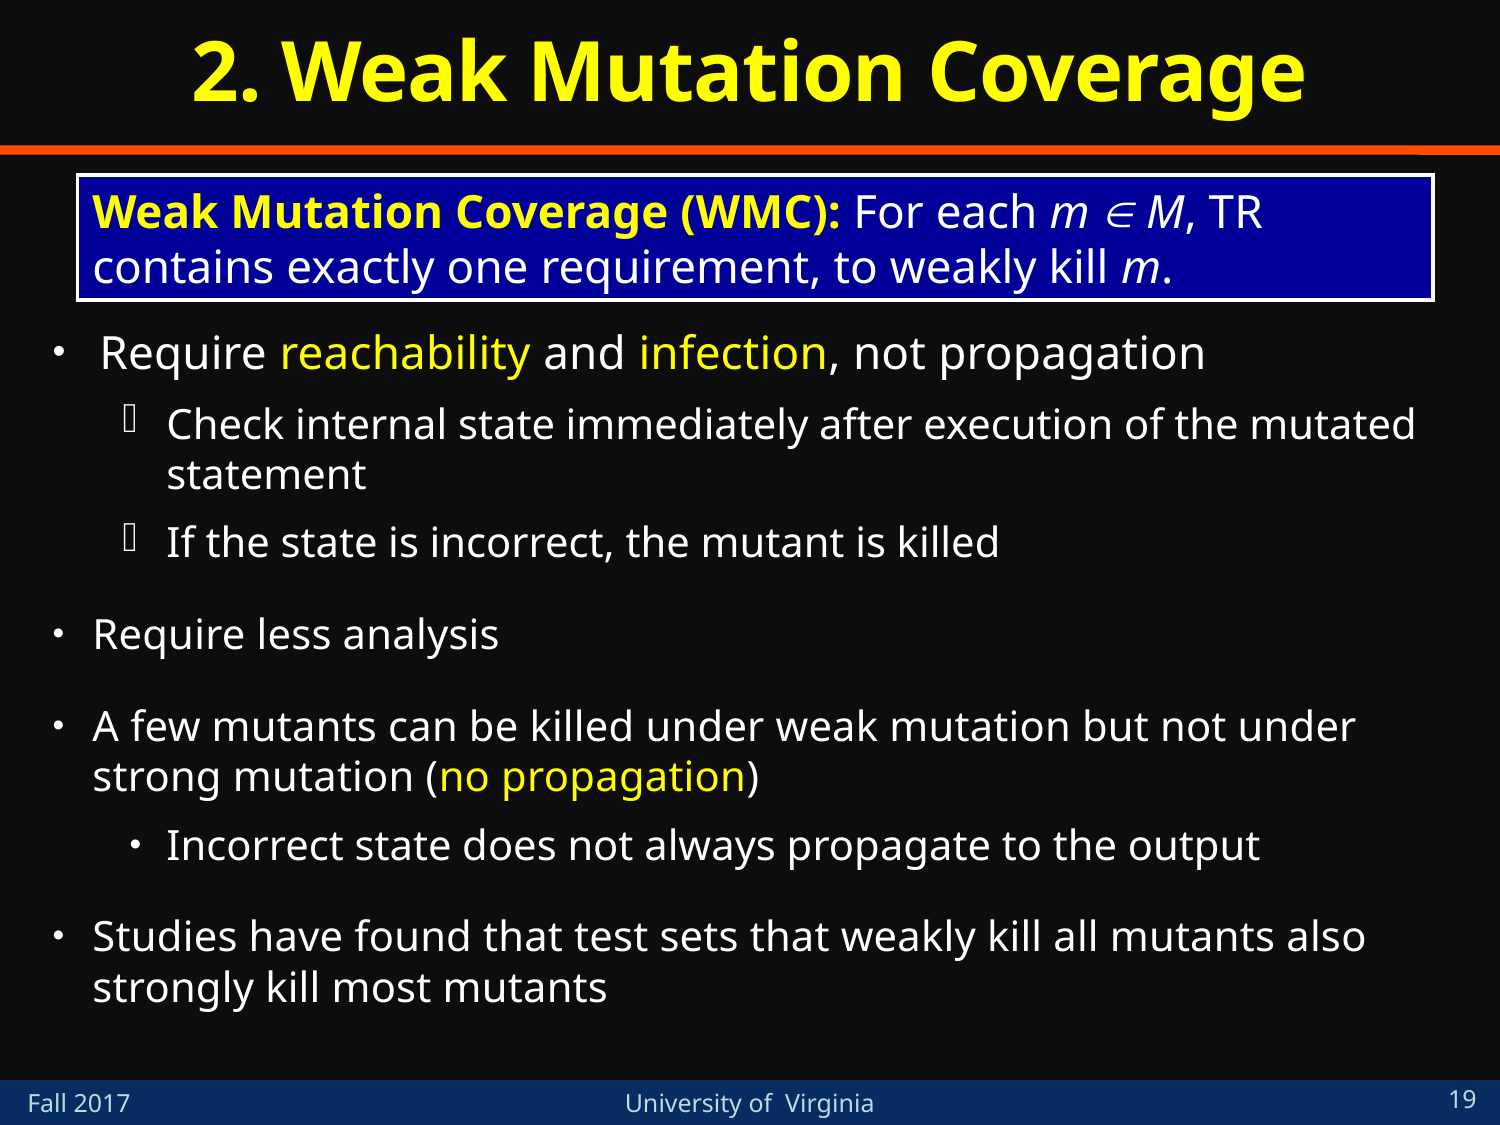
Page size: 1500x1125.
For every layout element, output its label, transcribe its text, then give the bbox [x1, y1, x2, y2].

list Require reachability and infection, not propagation Check internal state immediately after execution of the mutated statement If the state is incorrect, the mutant is killed Require less analysis A few mutants can be killed under weak mutation but not under strong mutation (no propagation) Incorrect state does not always propagate to the output Studies have found that test sets that weakly kill all mutants also strongly kill most mutants [37, 316, 1475, 1075]
title 2. Weak Mutation Coverage [0, 0, 1500, 150]
text_box Weak Mutation Coverage (WMC): For each m  M, TR contains exactly one requirement, to weakly kill m. [77, 174, 1434, 300]
